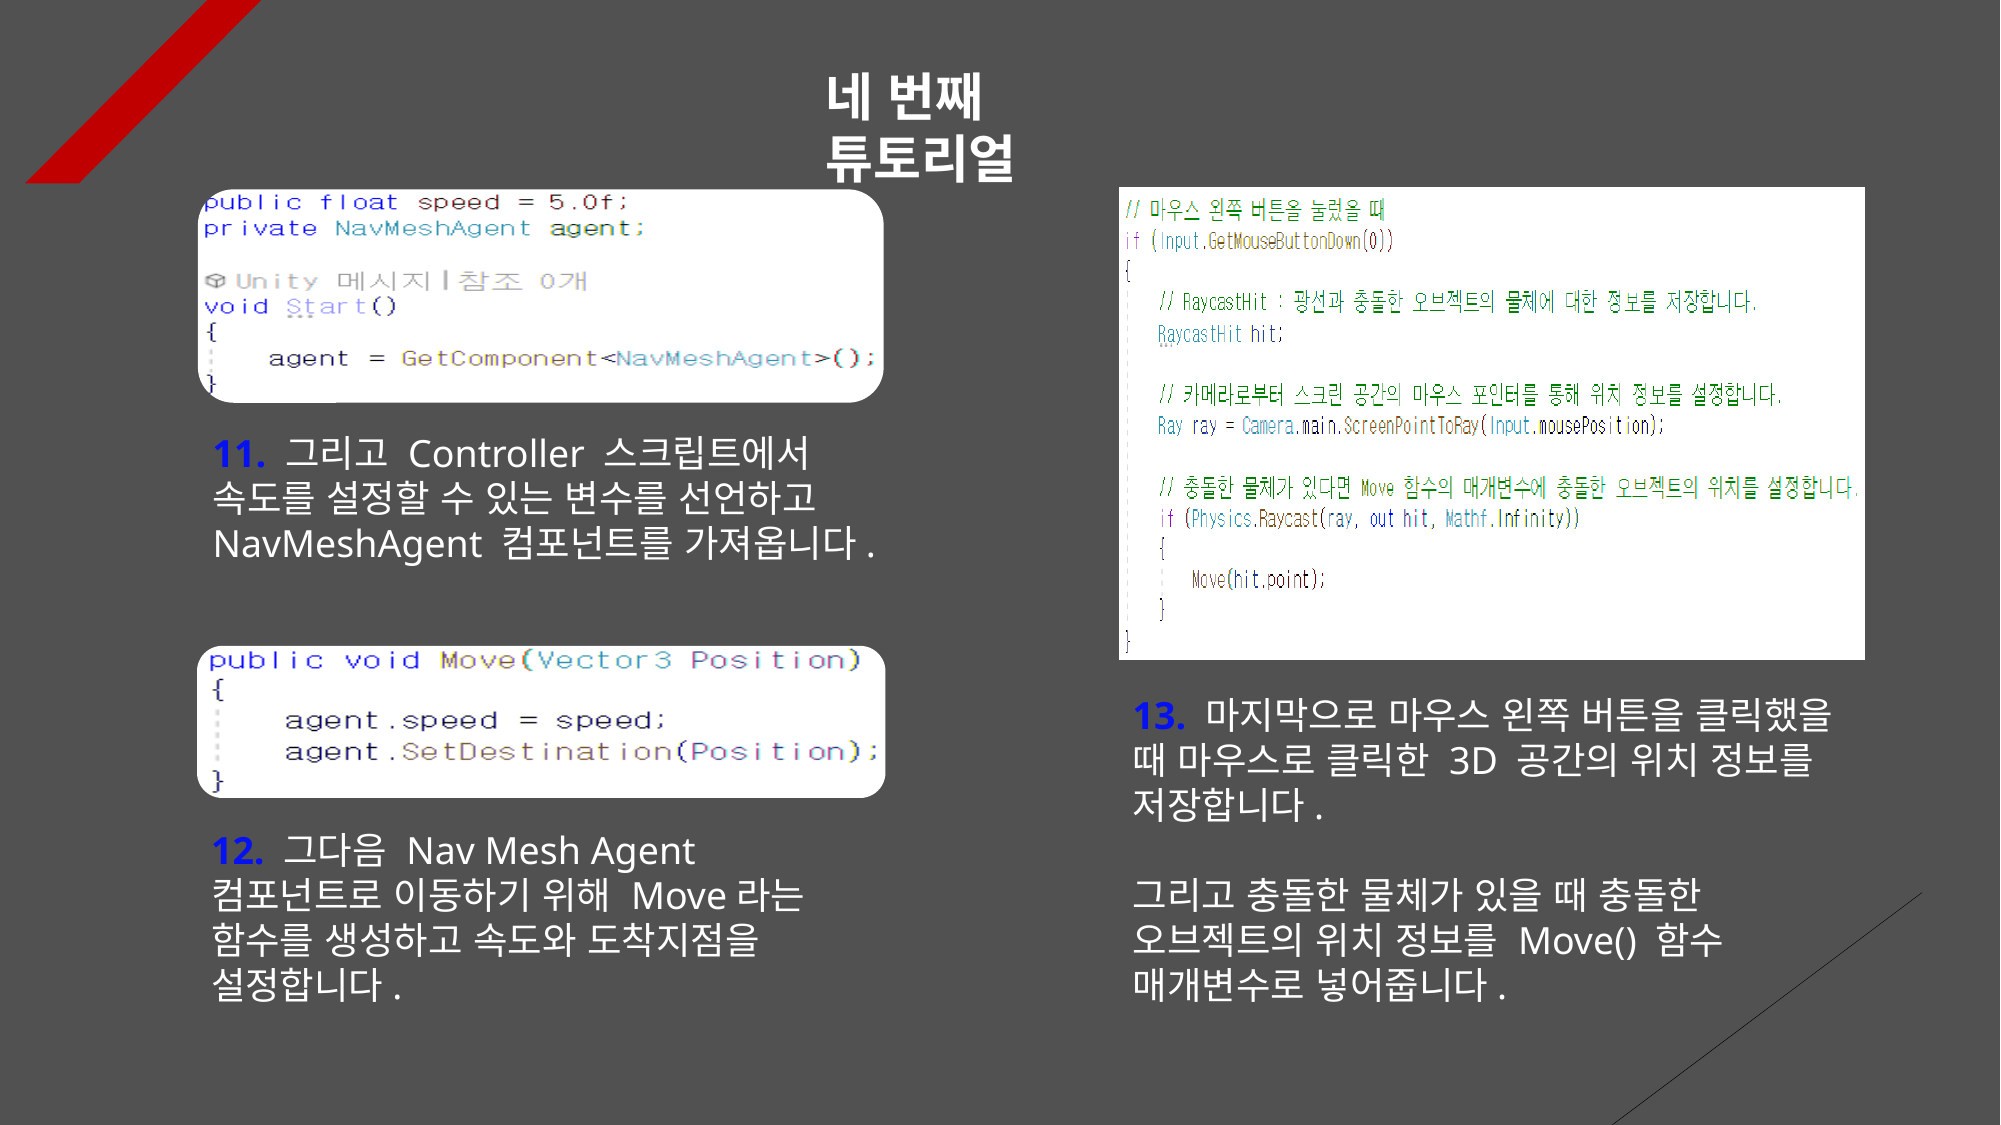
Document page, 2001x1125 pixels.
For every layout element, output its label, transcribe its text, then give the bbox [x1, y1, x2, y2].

text_box 13. 마지막으로 마우스 왼쪽 버튼을 클릭했을 때 마우스로 클릭한 3D 공간의 위치 정보를 저장합니다. 그리고 충돌한 물체가 있을 때 충돌한 오브젝트의 위치 정보를 Move() 함수 매개변수로 넣어줍니다. [1117, 684, 1865, 1016]
picture [1119, 187, 1865, 660]
text_box 네 번째 튜토리얼 [810, 56, 1190, 197]
picture [197, 189, 884, 403]
text_box 11. 그리고 Controller 스크립트에서 속도를 설정할 수 있는 변수를 선언하고 NavMeshAgent 컴포넌트를 가져옵니다. [197, 422, 886, 573]
picture [196, 645, 886, 798]
text_box 12. 그다음 Nav Mesh Agent 컴포넌트로 이동하기 위해 Move라는 함수를 생성하고 속도와 도착지점을 설정합니다. [196, 819, 884, 1015]
